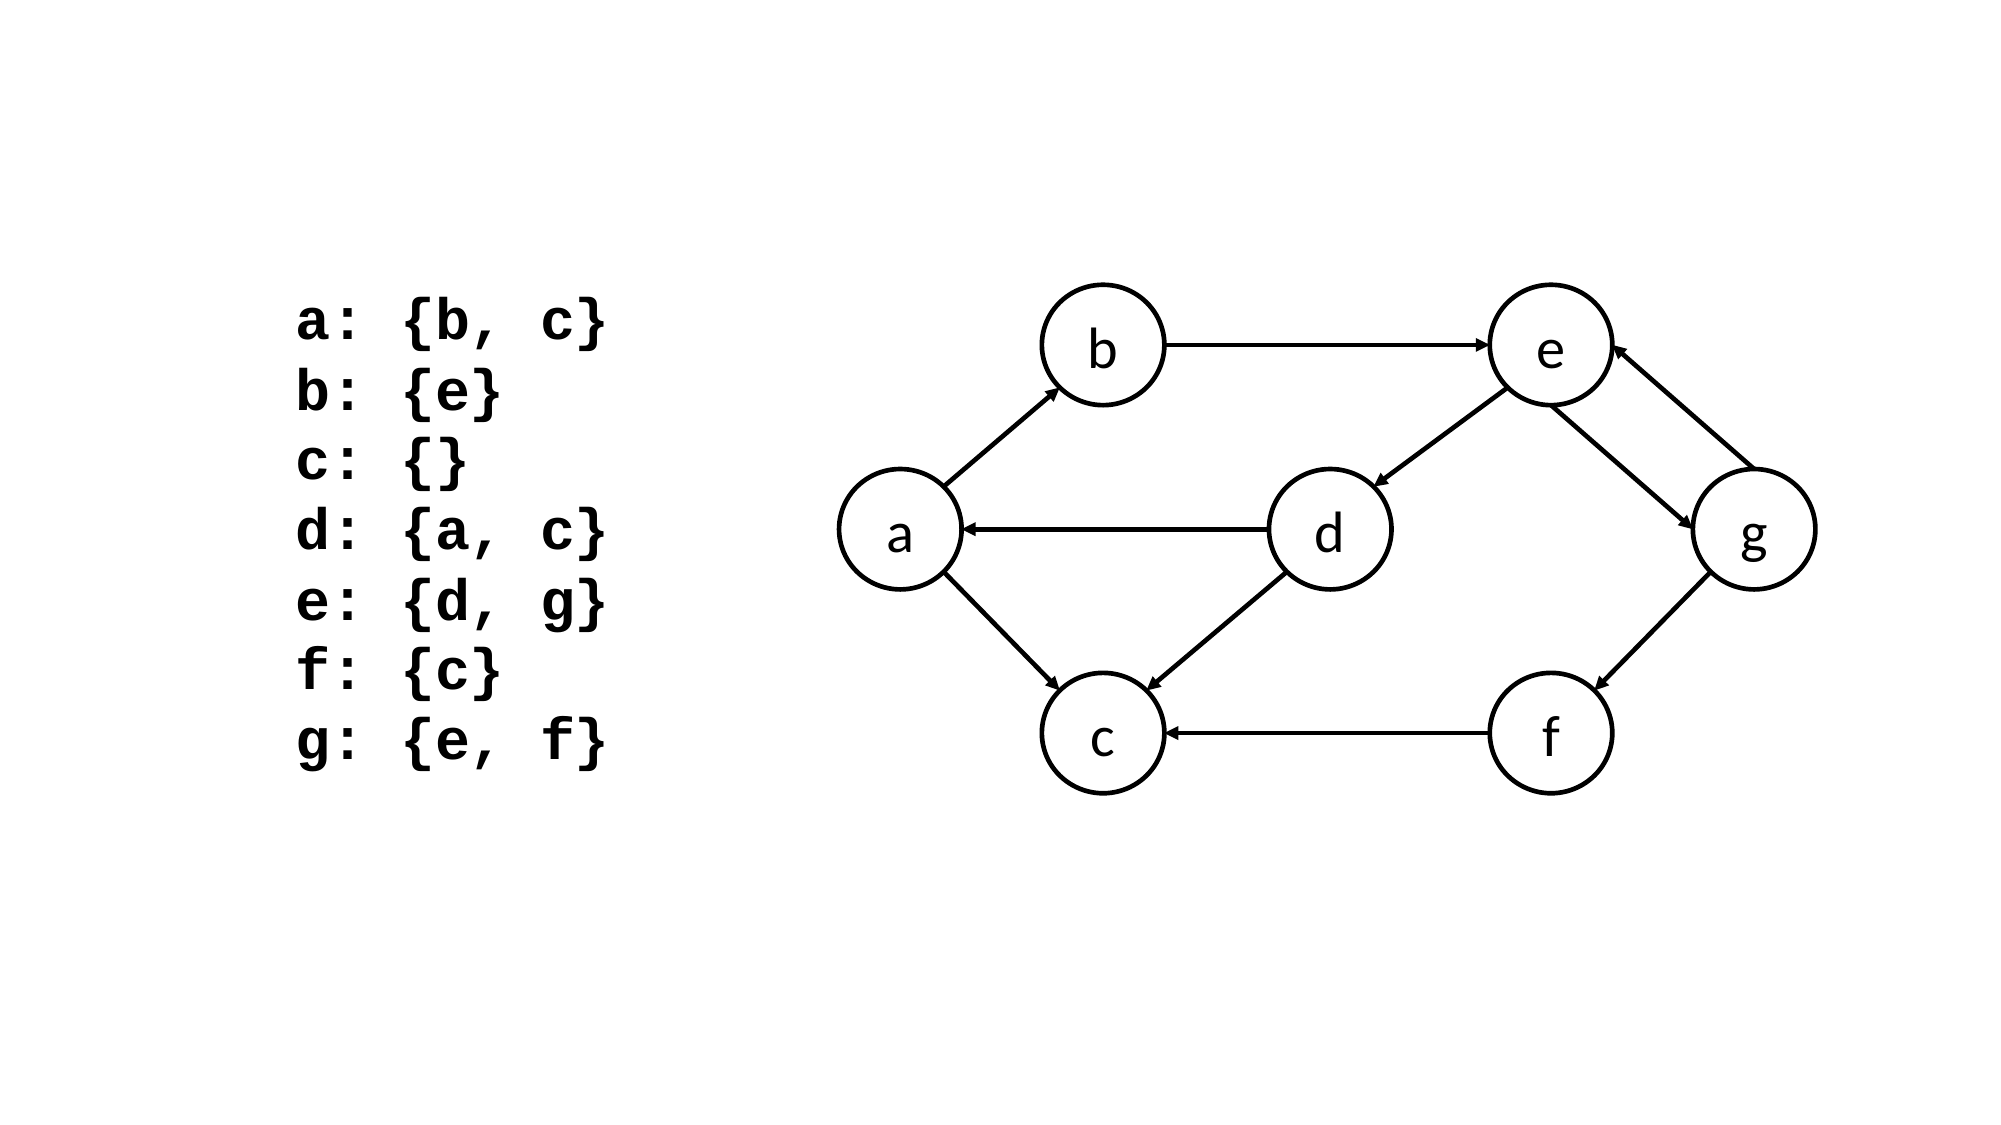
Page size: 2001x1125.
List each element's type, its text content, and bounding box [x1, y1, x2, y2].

text_box c [1040, 671, 1166, 795]
text_box a: {b, c} b: {e} c: {} d: {a, c} e: {d, g} f: {c} g: {e, f} [280, 274, 841, 779]
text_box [1594, 571, 1711, 691]
text_box g [1691, 468, 1817, 591]
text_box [1550, 405, 1693, 530]
text_box a [841, 467, 963, 591]
text_box b [1040, 283, 1166, 407]
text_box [943, 387, 1060, 487]
text_box f [1488, 671, 1614, 795]
text_box d [1268, 467, 1393, 591]
text_box e [1488, 283, 1614, 407]
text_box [1373, 387, 1508, 487]
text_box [1146, 571, 1287, 691]
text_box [943, 571, 1060, 691]
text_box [1612, 344, 1755, 469]
